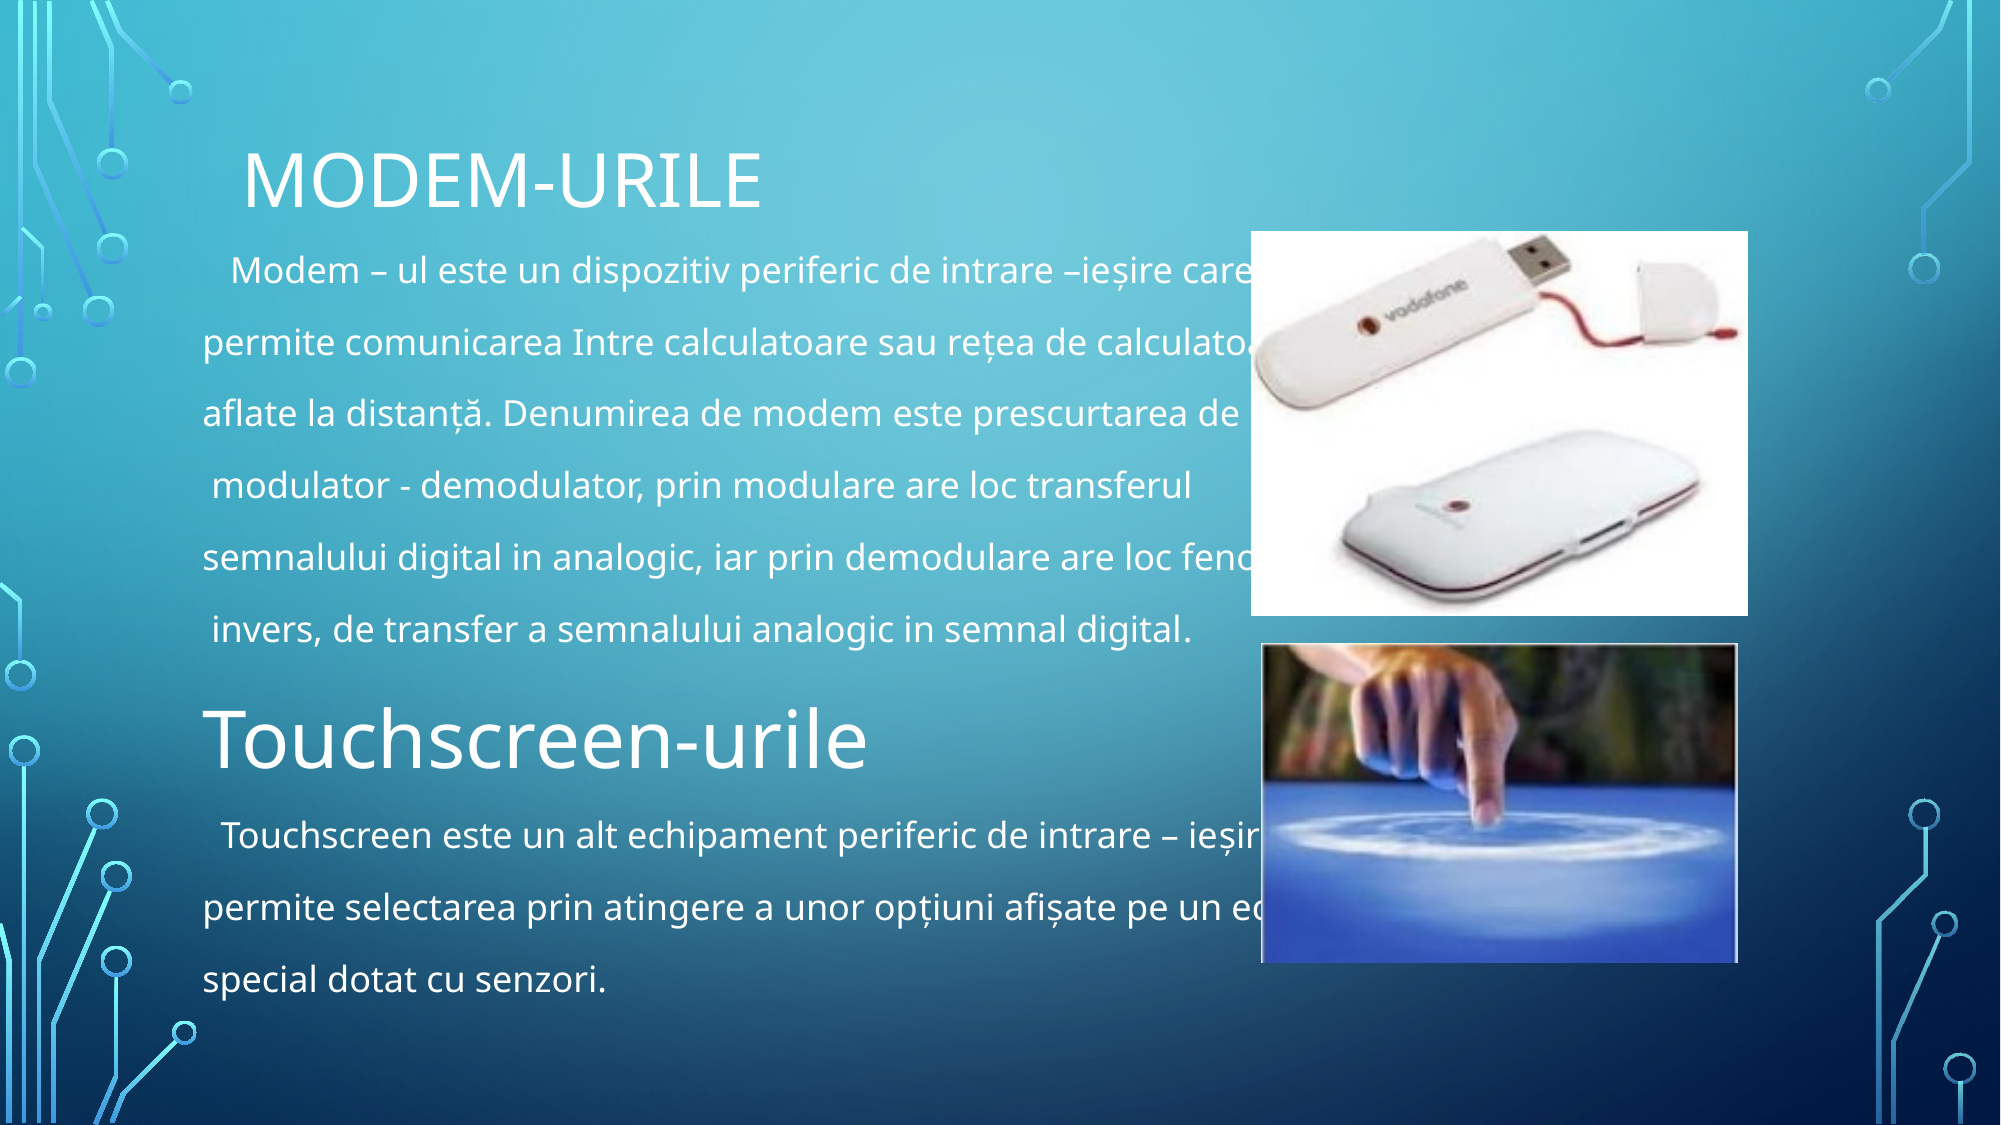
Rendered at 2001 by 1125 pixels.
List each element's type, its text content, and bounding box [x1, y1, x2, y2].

list Modem – ul este un dispozitiv periferic de intrare –ieşire care permite comunicarea Intre calculatoare sau reţea de calculatoare aflate la distanţă. Denumirea de modem este prescurtarea de la modulator - demodulator, prin modulare are loc transferul semnalului digital in analogic, iar prin demodulare are loc fenomenul invers, de transfer a semnalului analogic in semnal digital. Touchscreen-urile Touchscreen este un alt echipament periferic de intrare – ieşire care permite selectarea prin atingere a unor opţiuni afişate pe un ecran special dotat cu senzori. [187, 231, 1812, 1012]
picture [1261, 643, 1738, 963]
title Modem-urile [187, 85, 1813, 232]
picture [1251, 231, 1748, 616]
